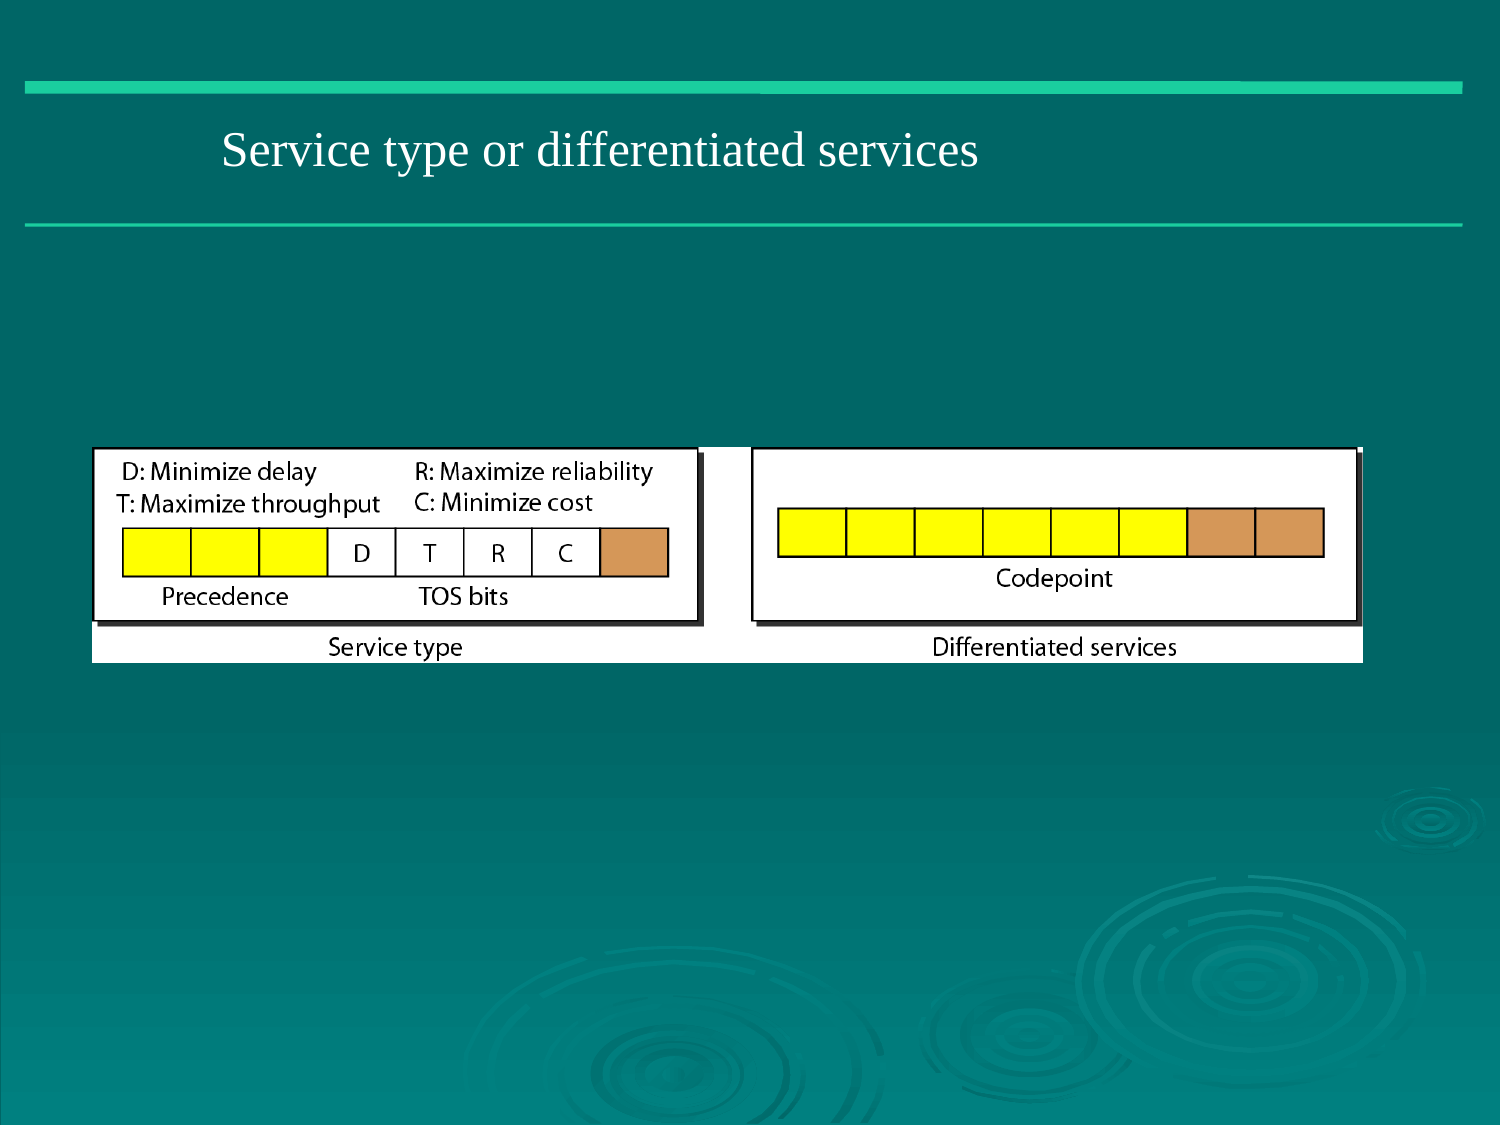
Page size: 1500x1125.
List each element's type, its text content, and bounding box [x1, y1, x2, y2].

text_box Service type or differentiated services [205, 108, 995, 184]
picture [92, 447, 1363, 663]
